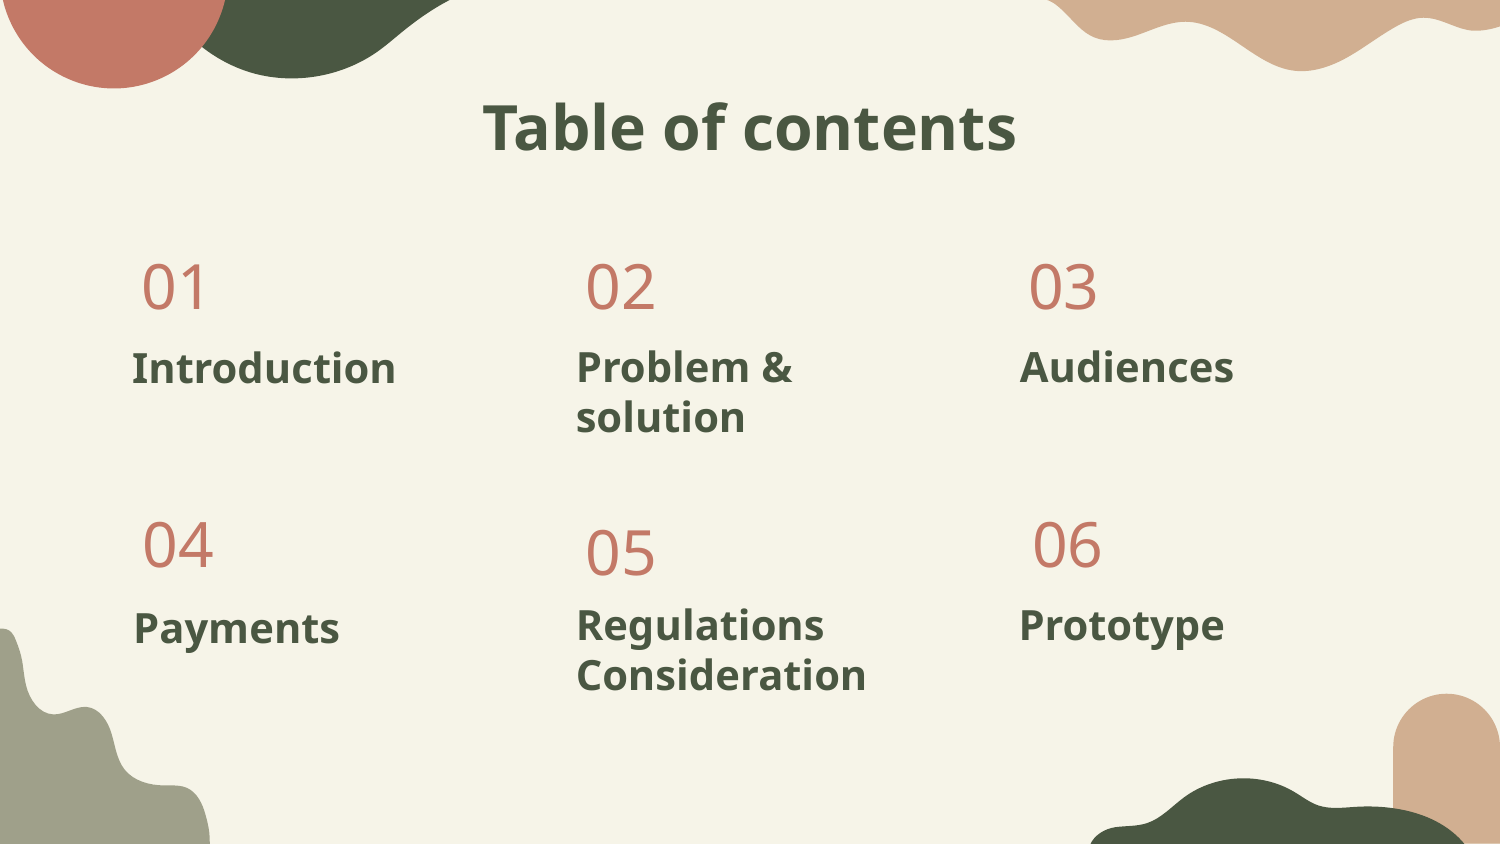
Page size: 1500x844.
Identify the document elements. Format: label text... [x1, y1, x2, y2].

title 03 [1003, 243, 1125, 326]
text_box 06 [1007, 502, 1129, 583]
subtitle Regulations Consideration [560, 583, 940, 708]
subtitle Problem & solution [560, 326, 940, 450]
subtitle Audiences [1004, 326, 1383, 450]
title Table of contents [118, 72, 1382, 167]
title 05 [560, 509, 682, 583]
text_box Prototype [1003, 583, 1382, 708]
title 01 [116, 244, 238, 326]
title 02 [560, 244, 682, 326]
subtitle Payments [118, 586, 497, 710]
title 04 [118, 502, 239, 584]
subtitle Introduction [116, 326, 496, 450]
